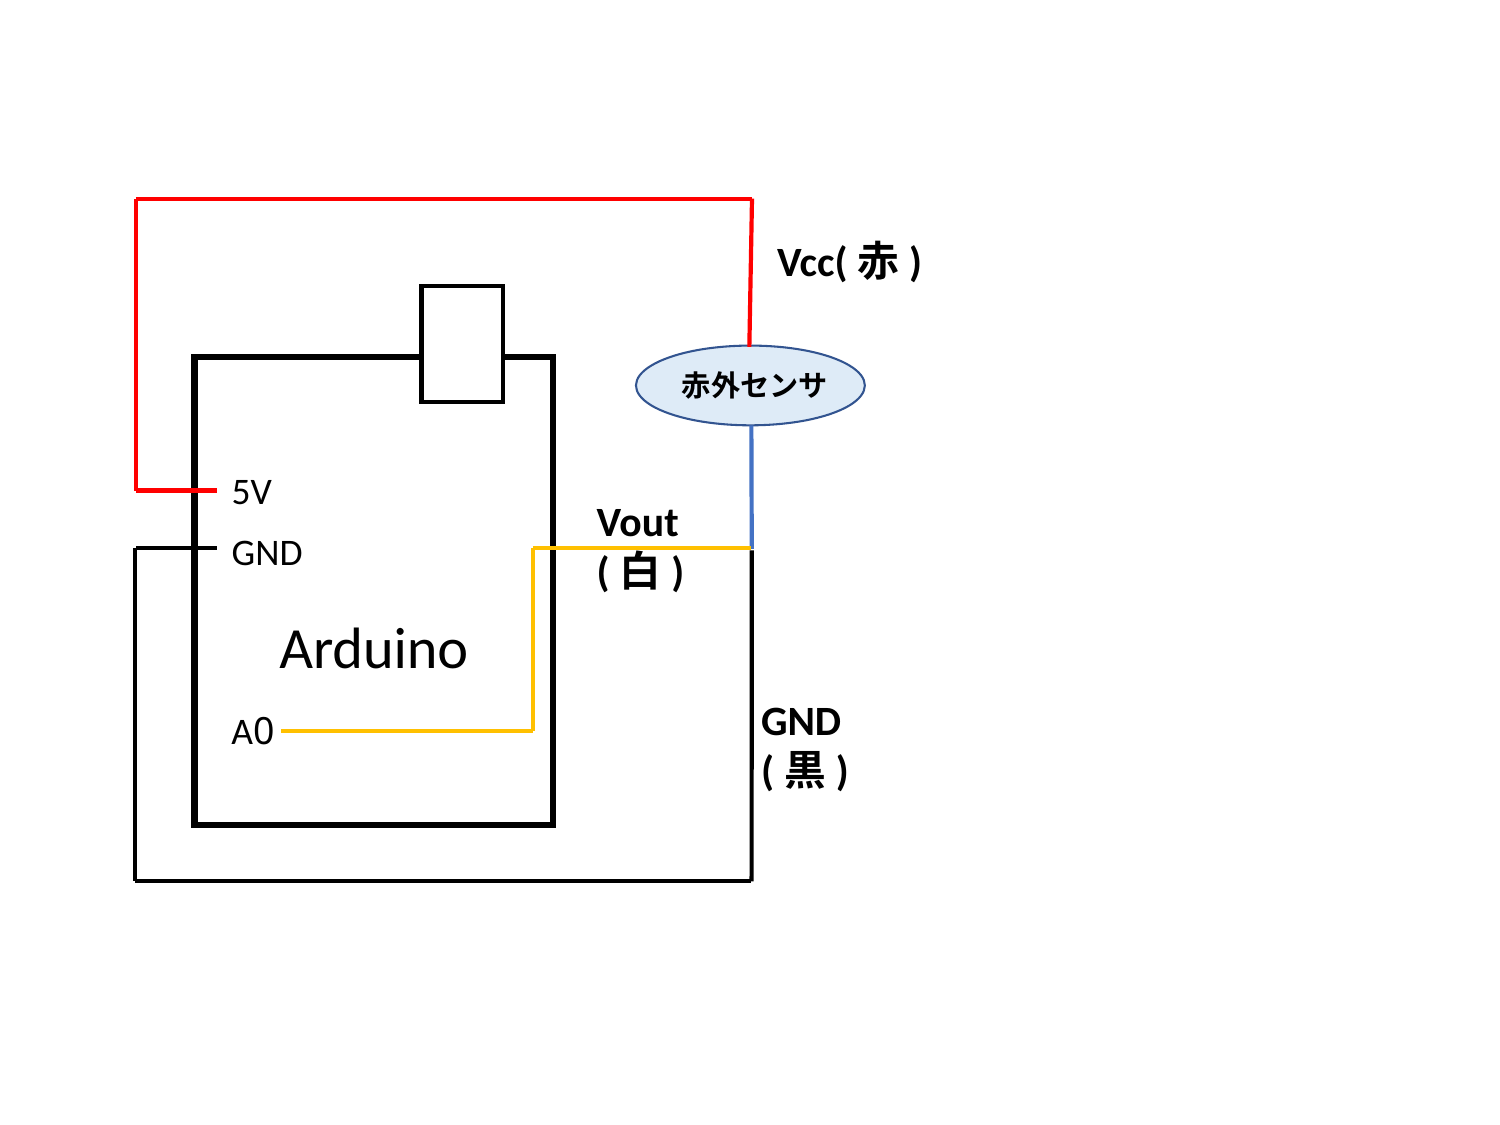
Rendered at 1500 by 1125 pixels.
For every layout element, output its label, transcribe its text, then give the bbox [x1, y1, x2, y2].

text_box 赤外センサ [667, 359, 851, 410]
text_box Vout(白) [581, 487, 766, 602]
text_box Arduino [264, 602, 484, 688]
text_box GND(黒) [752, 686, 930, 802]
text_box A0 [216, 699, 341, 760]
text_box [851, 365, 866, 406]
text_box GND [216, 520, 341, 626]
text_box [421, 285, 504, 403]
text_box [194, 356, 554, 826]
text_box 5V [216, 460, 341, 520]
text_box GND(黒) [746, 686, 751, 802]
text_box Vcc(赤) [762, 227, 946, 292]
text_box [634, 344, 844, 427]
